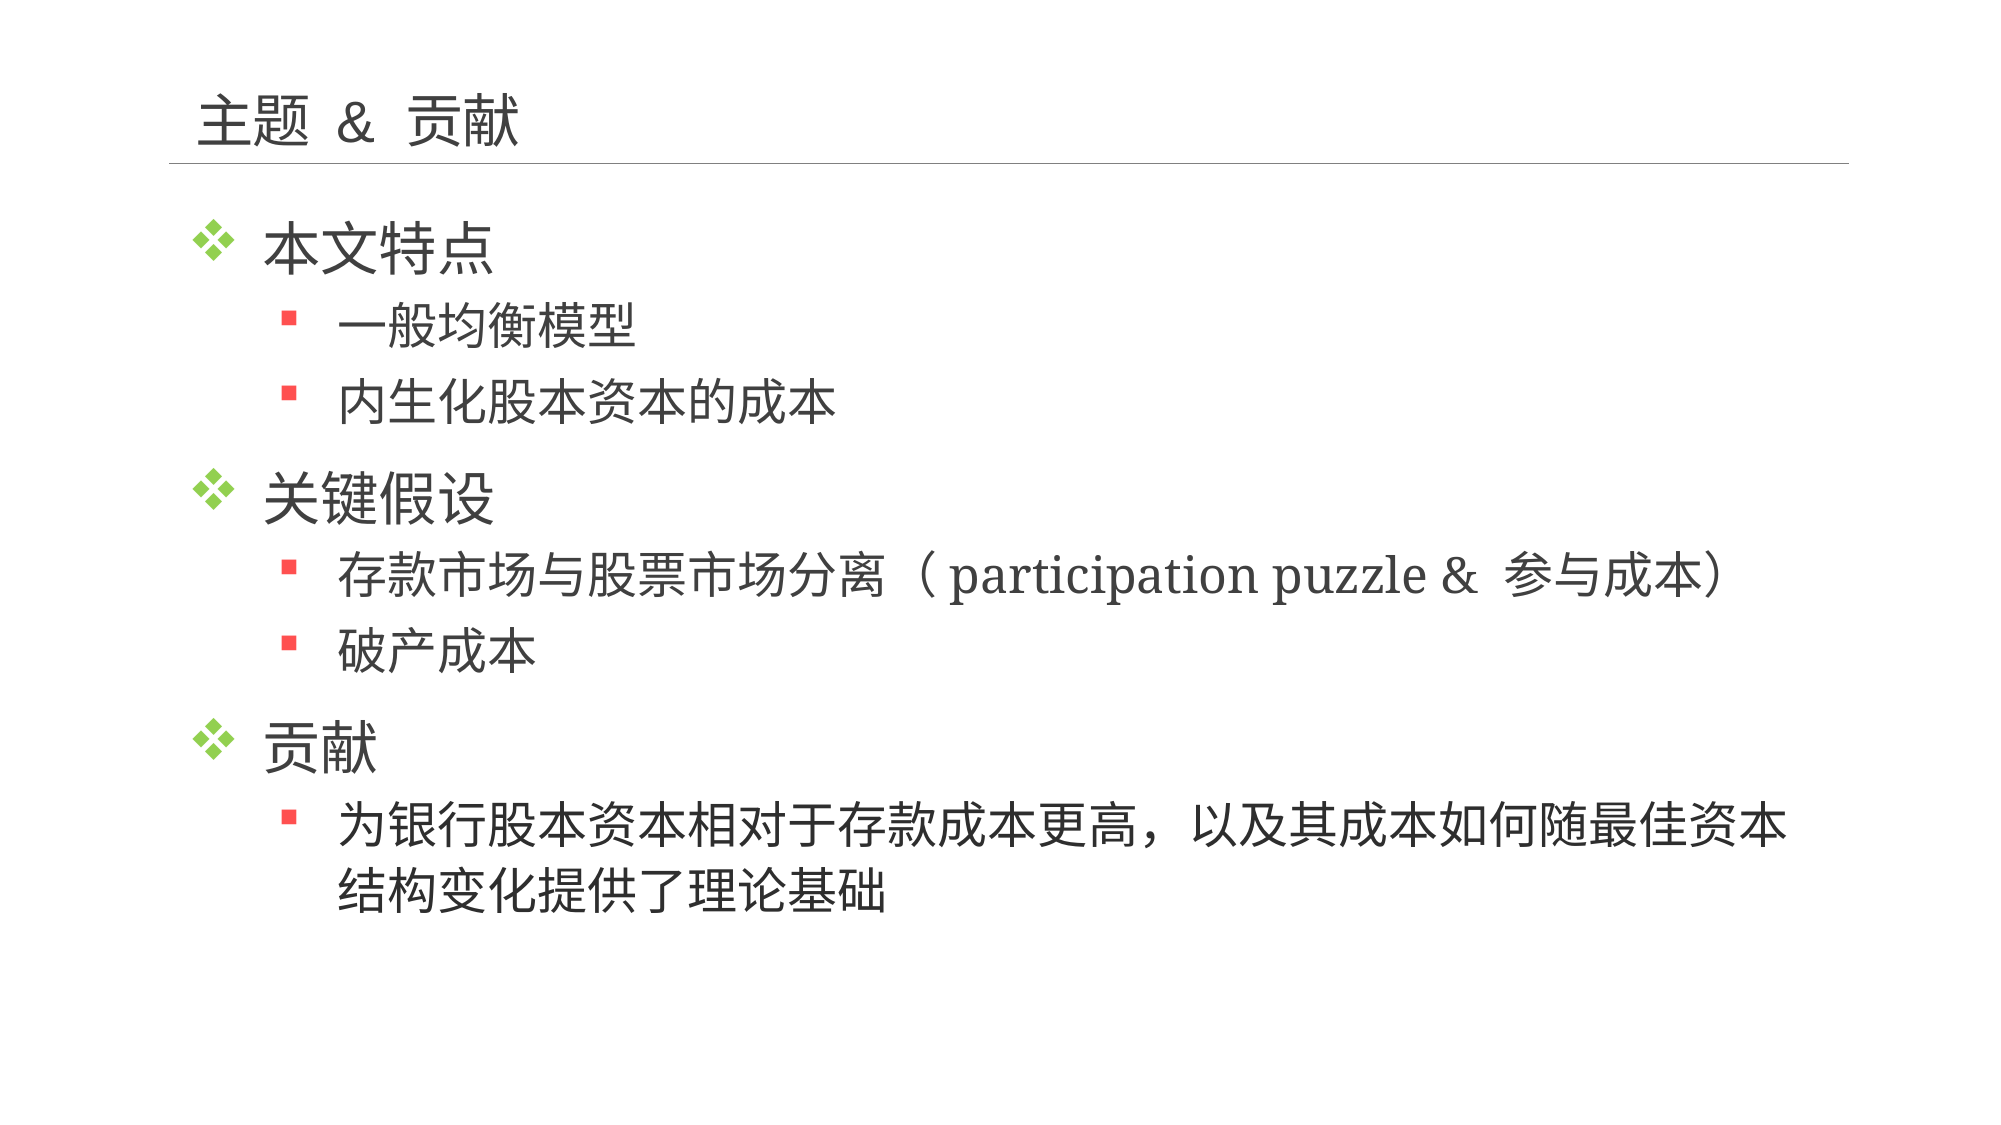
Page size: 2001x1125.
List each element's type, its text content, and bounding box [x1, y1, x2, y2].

title 主题 & 贡献 [180, 47, 1830, 162]
list 本文特点 一般均衡模型 内生化股本资本的成本 关键假设 存款市场与股票市场分离（participation puzzle & 参与成本） 破产成本 贡献 为银行股本资本相对于存款成本更高，以及其成本如何随最佳资本结构变化提供了理论基础 [180, 198, 1830, 963]
